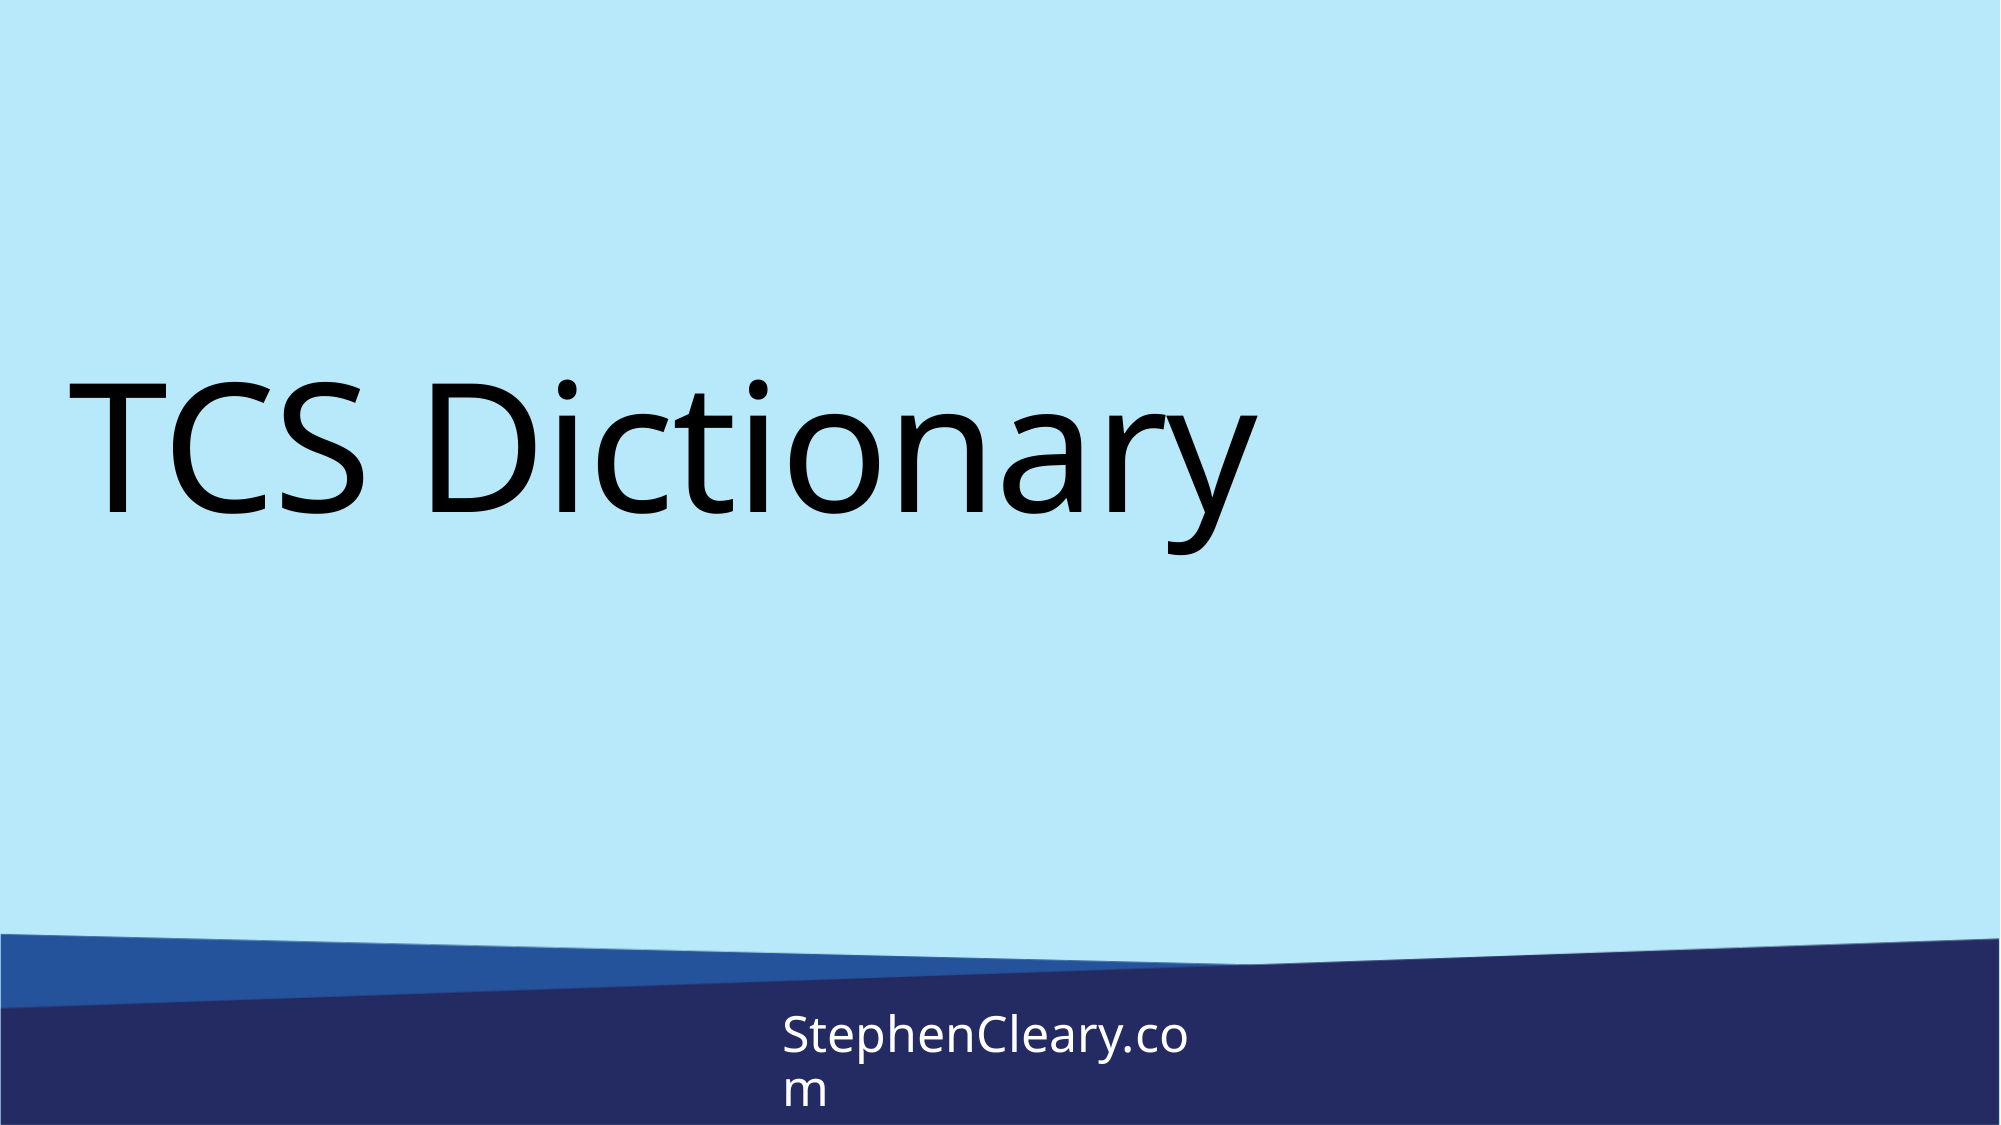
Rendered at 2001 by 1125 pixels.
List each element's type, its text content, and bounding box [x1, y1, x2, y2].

picture [0, 0, 2000, 1125]
title TCS Dictionary [44, 341, 1956, 637]
